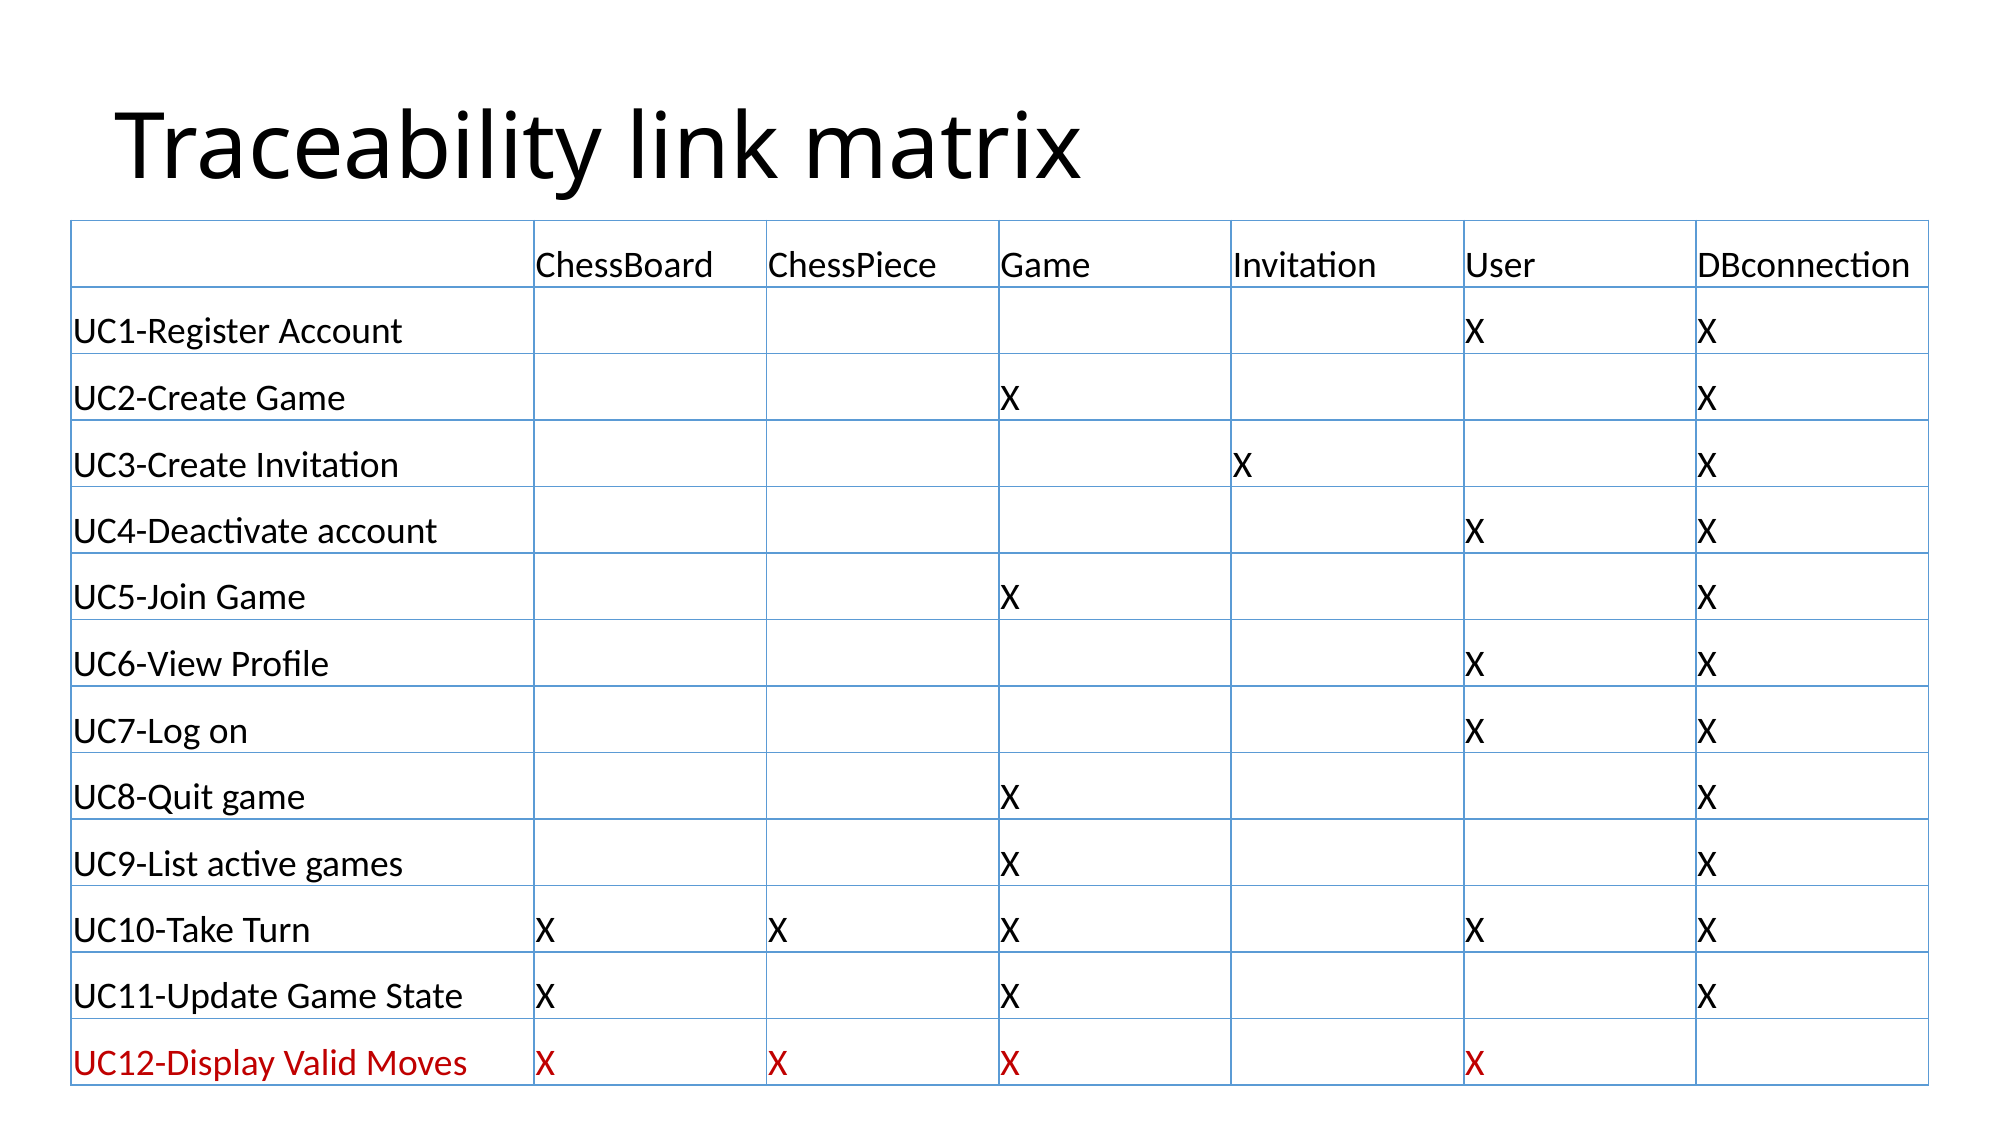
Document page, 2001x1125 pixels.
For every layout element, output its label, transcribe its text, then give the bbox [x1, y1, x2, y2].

table_cell X [1697, 354, 1928, 419]
table_cell [1232, 554, 1463, 619]
table_cell X [535, 953, 766, 1018]
table_header User [1465, 221, 1695, 286]
table_cell [1465, 354, 1695, 419]
table_header Invitation [1232, 221, 1463, 286]
table_cell UC4-Deactivate account [72, 487, 533, 552]
table_cell X [1000, 886, 1230, 951]
table_cell [1232, 886, 1463, 951]
table_cell X [1465, 687, 1695, 752]
table_cell X [1697, 288, 1928, 353]
table_cell X [1232, 421, 1463, 486]
table_cell [1465, 820, 1695, 885]
table_cell [767, 753, 998, 818]
table_cell X [1000, 953, 1230, 1018]
table_cell [1232, 487, 1463, 552]
table_cell X [1000, 554, 1230, 619]
table_cell UC8-Quit game [72, 753, 533, 818]
table_cell UC10-Take Turn [72, 886, 533, 951]
table_cell [1465, 421, 1695, 486]
table_cell UC3-Create Invitation [72, 421, 533, 486]
table_cell X [767, 1019, 998, 1084]
table_cell X [1697, 753, 1928, 818]
table_cell X [1000, 1019, 1230, 1084]
table_cell [1465, 554, 1695, 619]
title Traceability link matrix [99, 39, 1825, 220]
table_header [72, 221, 533, 286]
table_cell [1232, 820, 1463, 885]
table_cell UC2-Create Game [72, 354, 533, 419]
table_header ChessBoard [535, 221, 766, 286]
table_cell [1000, 288, 1230, 353]
table_cell X [1465, 288, 1695, 353]
table_cell X [1697, 421, 1928, 486]
table_cell X [535, 1019, 766, 1084]
table_cell [767, 421, 998, 486]
table_cell X [1697, 820, 1928, 885]
table_cell X [1697, 953, 1928, 1018]
table_cell [767, 620, 998, 685]
table_cell [1000, 487, 1230, 552]
table_cell [1232, 620, 1463, 685]
table_cell [535, 354, 766, 419]
table_cell [767, 820, 998, 885]
table_header DBconnection [1697, 221, 1928, 286]
table_header ChessPiece [767, 221, 998, 286]
table_cell UC9-List active games [72, 820, 533, 885]
table_cell [1465, 953, 1695, 1018]
table_cell [767, 487, 998, 552]
table_cell UC11-Update Game State [72, 953, 533, 1018]
table_cell [535, 554, 766, 619]
table_cell [535, 753, 766, 818]
table_cell X [1465, 886, 1695, 951]
table_cell [1232, 953, 1463, 1018]
table_cell X [767, 886, 998, 951]
table_cell [1000, 687, 1230, 752]
table_cell [1232, 354, 1463, 419]
table_cell UC7-Log on [72, 687, 533, 752]
table_cell [1697, 1019, 1928, 1084]
table_cell X [1465, 1019, 1695, 1084]
table_cell X [1465, 620, 1695, 685]
table_cell X [1697, 687, 1928, 752]
table_cell [767, 288, 998, 353]
table_cell X [1000, 753, 1230, 818]
table_cell X [535, 886, 766, 951]
table_cell [535, 487, 766, 552]
table_cell [535, 620, 766, 685]
table_cell [767, 687, 998, 752]
table_cell [535, 687, 766, 752]
table_cell [767, 554, 998, 619]
table_cell [1232, 288, 1463, 353]
table_cell X [1000, 354, 1230, 419]
table_cell X [1465, 487, 1695, 552]
table_cell UC6-View Profile [72, 620, 533, 685]
table_cell UC1-Register Account [72, 288, 533, 353]
table_cell [1000, 620, 1230, 685]
table_cell UC5-Join Game [72, 554, 533, 619]
table_cell X [1697, 620, 1928, 685]
table_cell [535, 288, 766, 353]
table_cell X [1697, 886, 1928, 951]
table_cell [1232, 687, 1463, 752]
table_cell [535, 421, 766, 486]
table_cell [1232, 753, 1463, 818]
table_cell [1232, 1019, 1463, 1084]
table_cell [767, 953, 998, 1018]
table_cell X [1697, 554, 1928, 619]
table_cell X [1000, 820, 1230, 885]
table_cell [1000, 421, 1230, 486]
table_cell [767, 354, 998, 419]
table_header Game [1000, 221, 1230, 286]
table_cell [535, 820, 766, 885]
table_cell X [1697, 487, 1928, 552]
table_cell [1465, 753, 1695, 818]
table_cell UC12-Display Valid Moves [72, 1019, 533, 1084]
